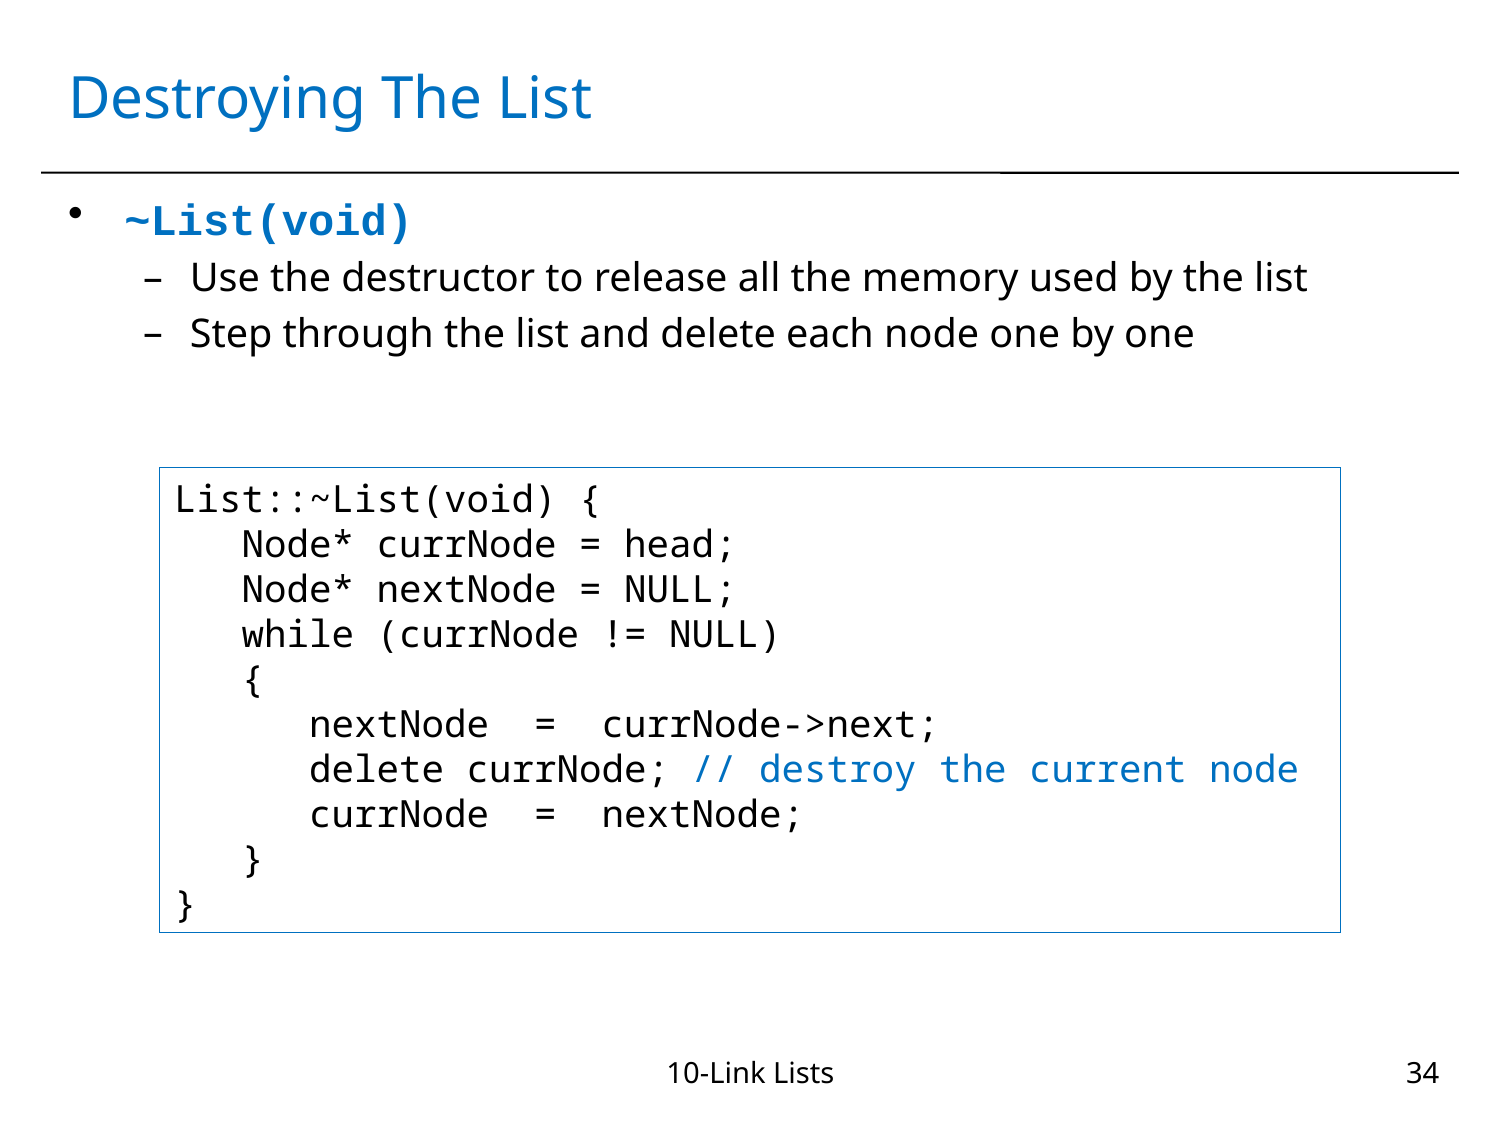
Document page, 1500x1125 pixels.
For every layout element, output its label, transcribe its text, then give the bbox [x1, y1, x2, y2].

text_box List::~List(void) { Node* currNode = head; Node* nextNode = NULL; while (currNode != NULL) { nextNode = currNode->next; delete currNode; // destroy the current node currNode = nextNode; } } [159, 467, 1341, 933]
list ~List(void) Use the destructor to release all the memory used by the list Step through the list and delete each node one by one [52, 184, 1448, 386]
slide_number 34 [1104, 1046, 1455, 1125]
title Destroying The List [52, 30, 1448, 159]
footer 10-Link Lists [502, 1046, 999, 1125]
